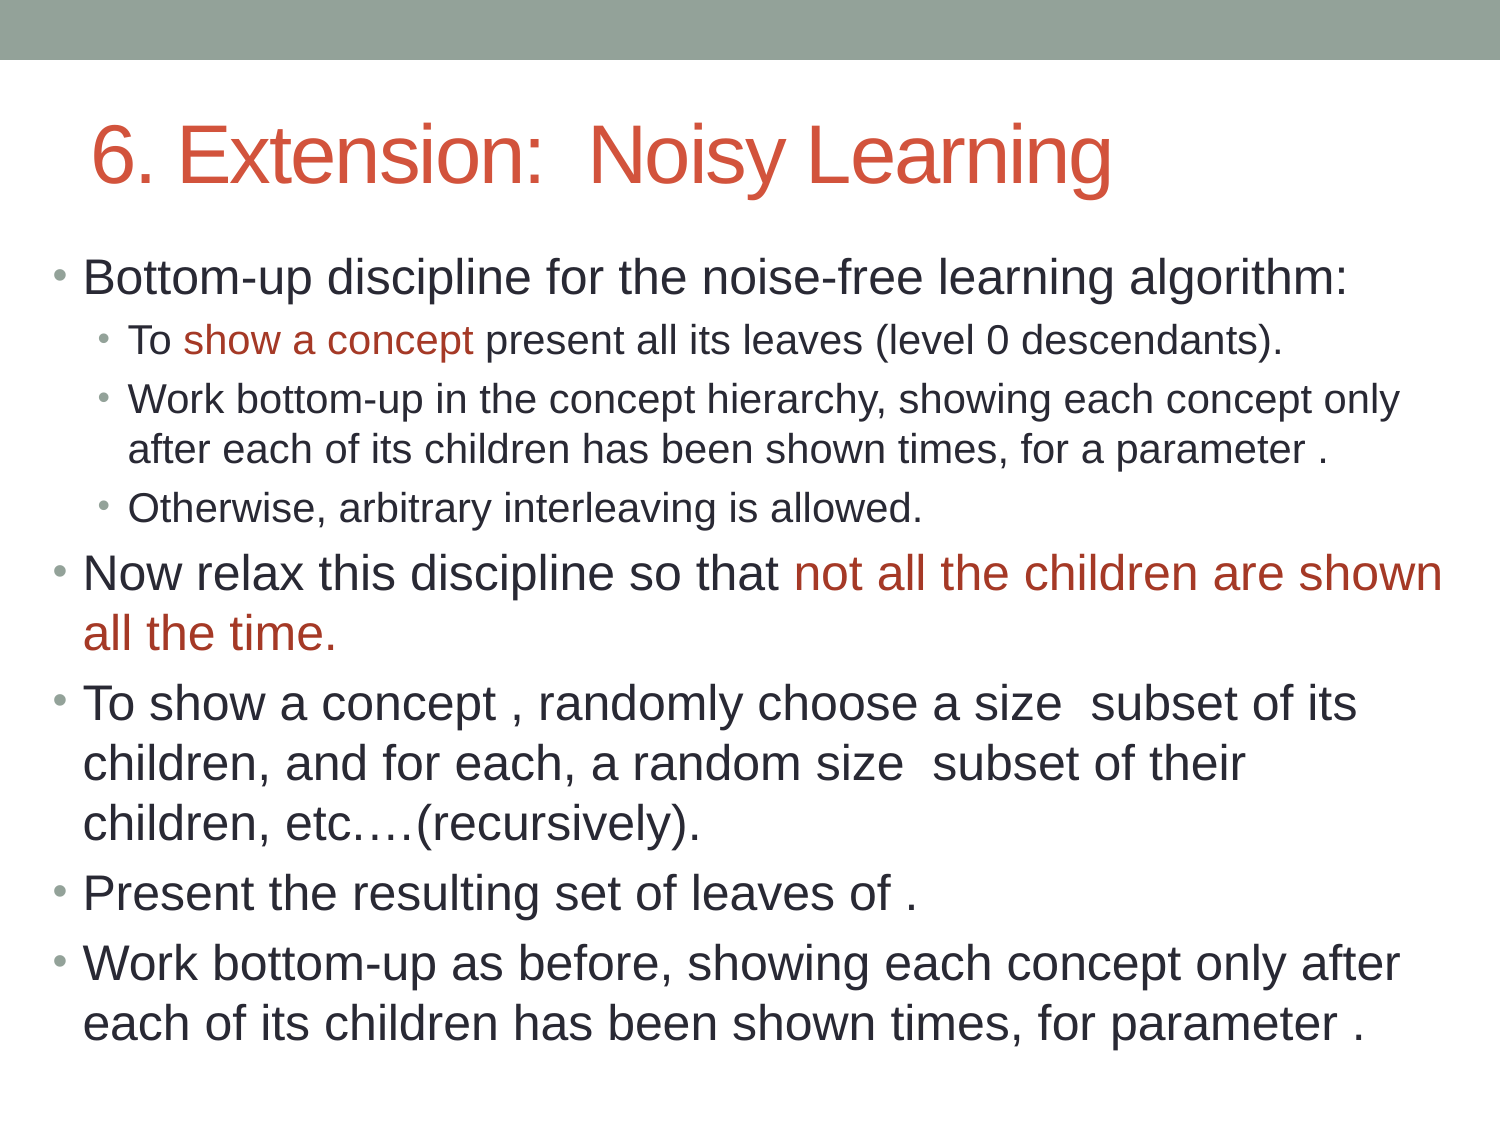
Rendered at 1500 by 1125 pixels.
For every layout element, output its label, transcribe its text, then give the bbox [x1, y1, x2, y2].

title 6. Extension: Noisy Learning [75, 62, 1425, 238]
